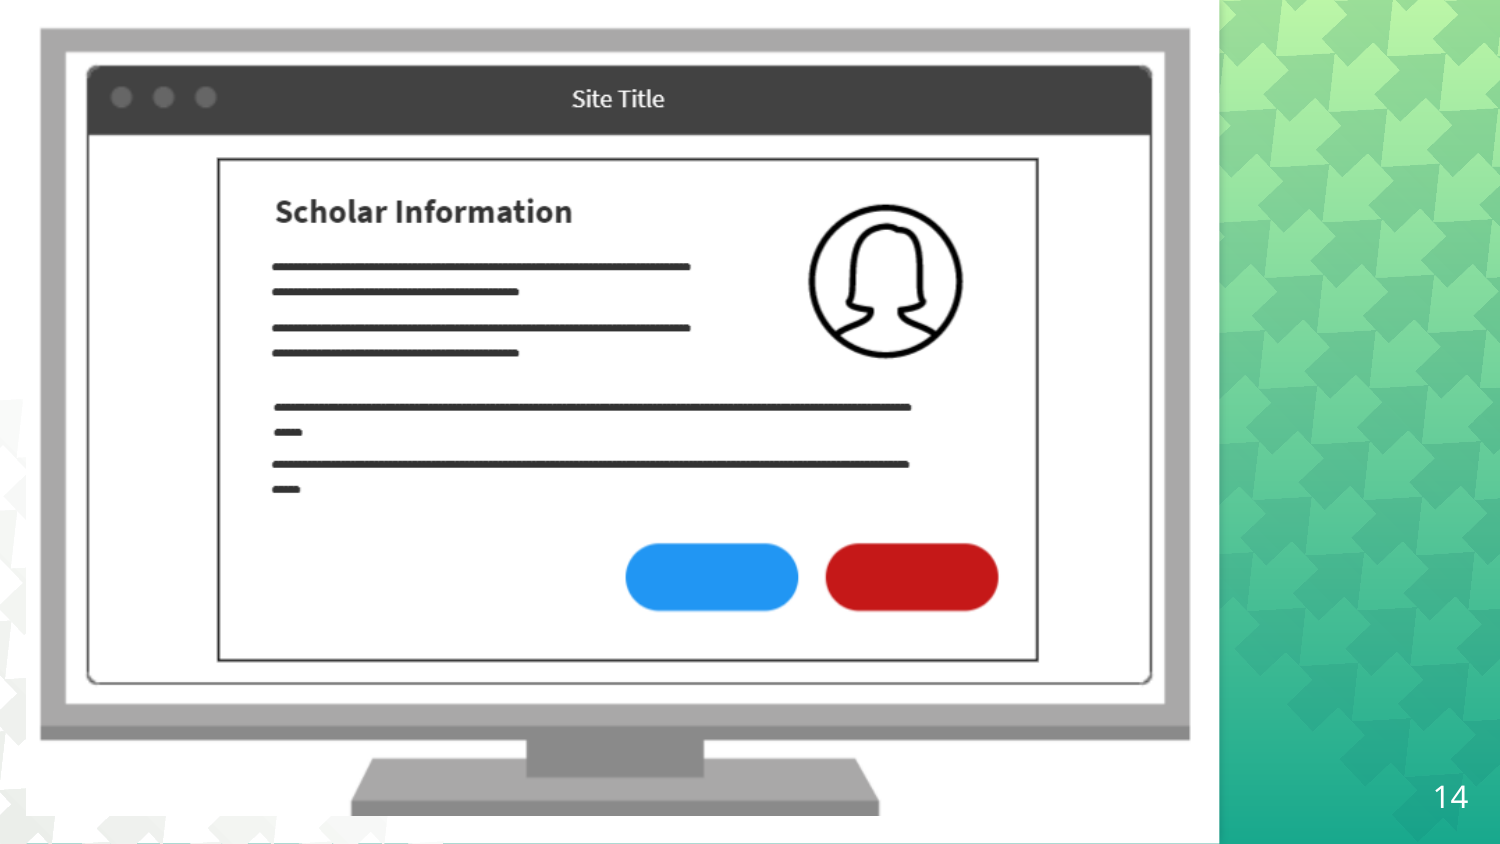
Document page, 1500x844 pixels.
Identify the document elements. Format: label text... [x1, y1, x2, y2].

picture [25, 17, 1195, 817]
slide_number 14 [1378, 766, 1469, 832]
